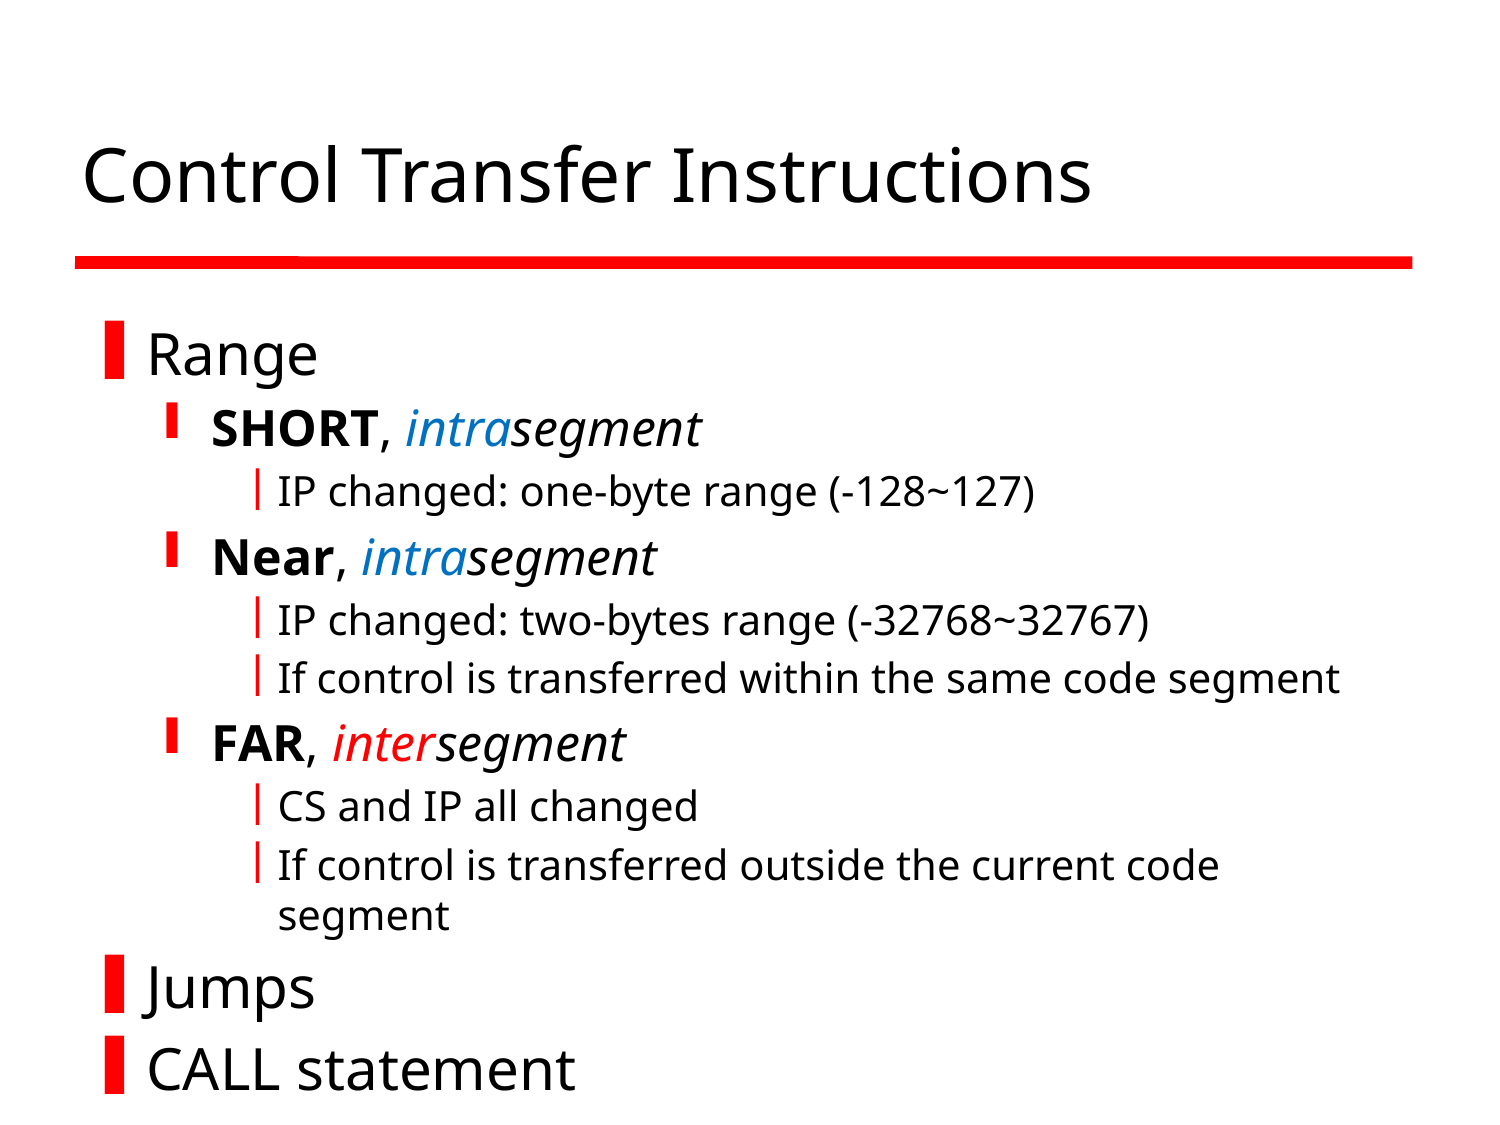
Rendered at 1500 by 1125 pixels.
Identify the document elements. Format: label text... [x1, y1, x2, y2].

title Control Transfer Instructions [66, 37, 1413, 226]
list Range SHORT, intrasegment IP changed: one-byte range (-128~127) Near, intrasegment IP changed: two-bytes range (-32768~32767) If control is transferred within the same code segment FAR, intersegment CS and IP all changed If control is transferred outside the current code segment Jumps CALL statement [74, 309, 1417, 994]
